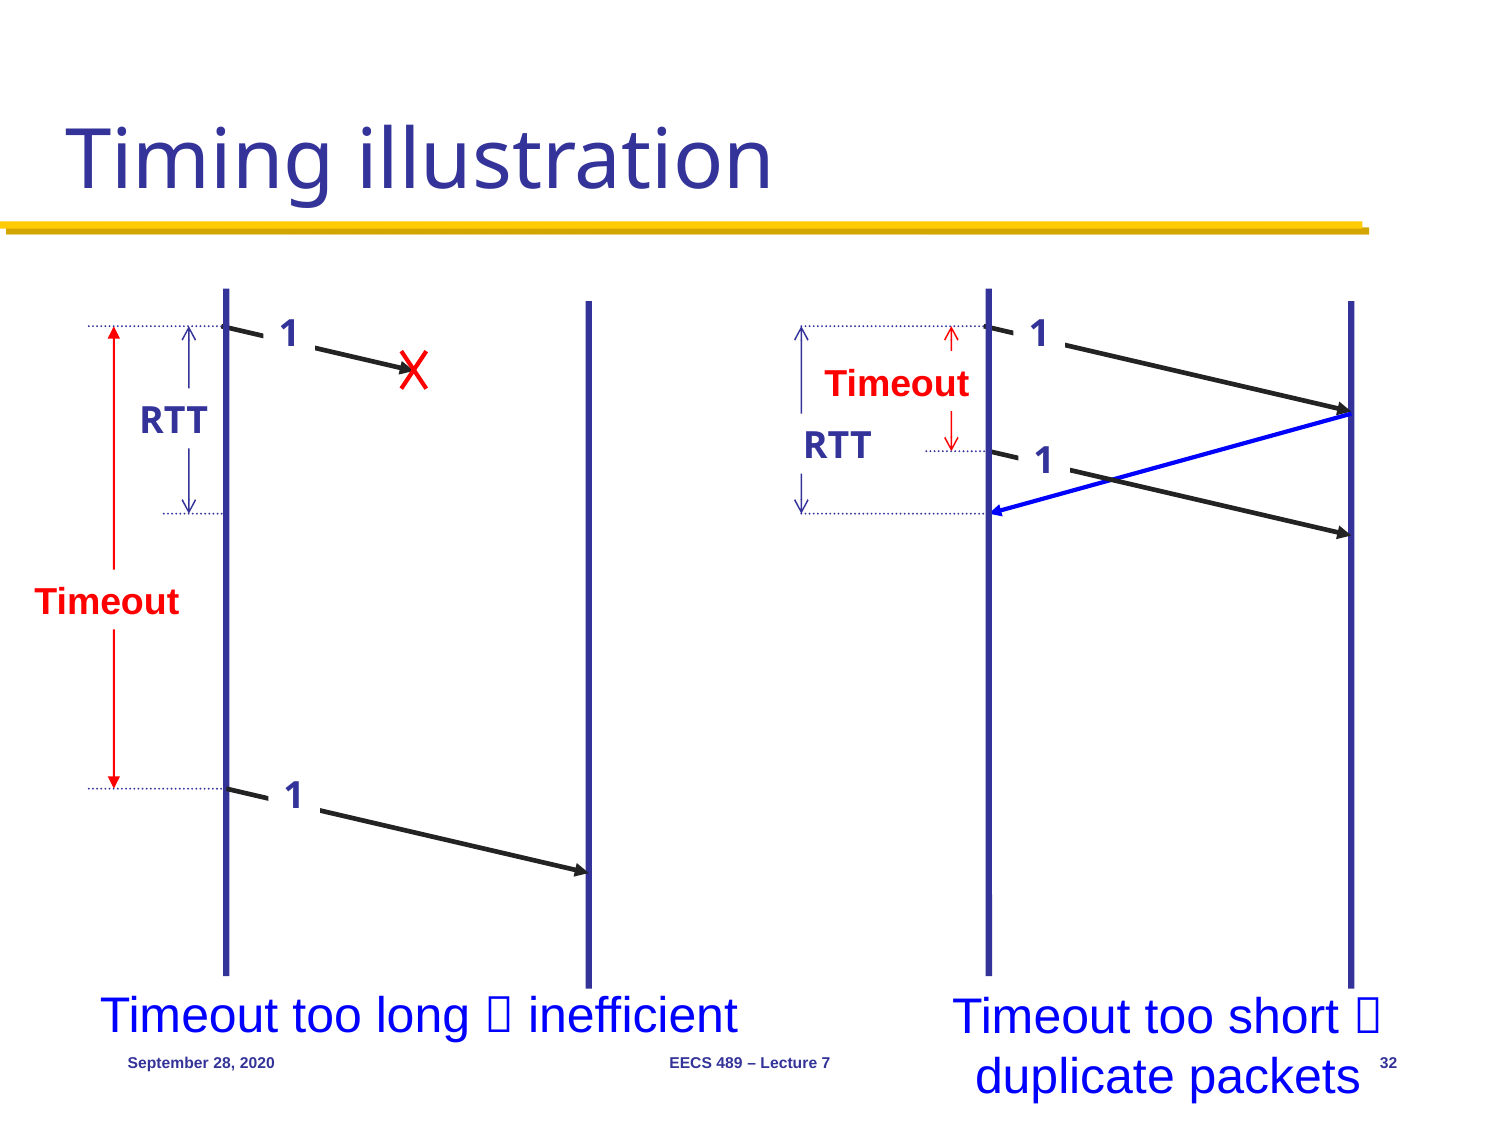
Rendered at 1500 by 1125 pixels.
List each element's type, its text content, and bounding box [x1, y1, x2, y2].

text_box Timeout too long  inefficient [36, 975, 802, 1051]
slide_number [112, 1024, 426, 1101]
text_box 1 [263, 301, 315, 362]
text_box 1 [1018, 428, 1070, 489]
text_box Timeout too short  duplicate packets [823, 976, 1500, 1112]
text_box [794, 326, 809, 413]
text_box [944, 326, 959, 351]
text_box Timeout [19, 569, 195, 630]
footer EECS 489 – Lecture 7 [512, 1024, 988, 1101]
text_box RTT [124, 388, 223, 449]
text_box [944, 411, 959, 451]
title Timing illustration [49, 24, 1451, 213]
text_box [315, 347, 413, 375]
text_box 1 [268, 763, 320, 824]
text_box RTT [787, 413, 887, 474]
text_box [1065, 344, 1352, 415]
slide_number 32 [1312, 1024, 1413, 1101]
text_box [794, 474, 809, 514]
text_box 1 [1013, 301, 1065, 362]
text_box [320, 810, 589, 877]
text_box [181, 449, 197, 514]
text_box [107, 630, 121, 789]
text_box [181, 326, 197, 388]
text_box [107, 326, 121, 569]
text_box Timeout [809, 351, 985, 411]
text_box [1070, 469, 1352, 539]
text_box [989, 480, 1112, 517]
